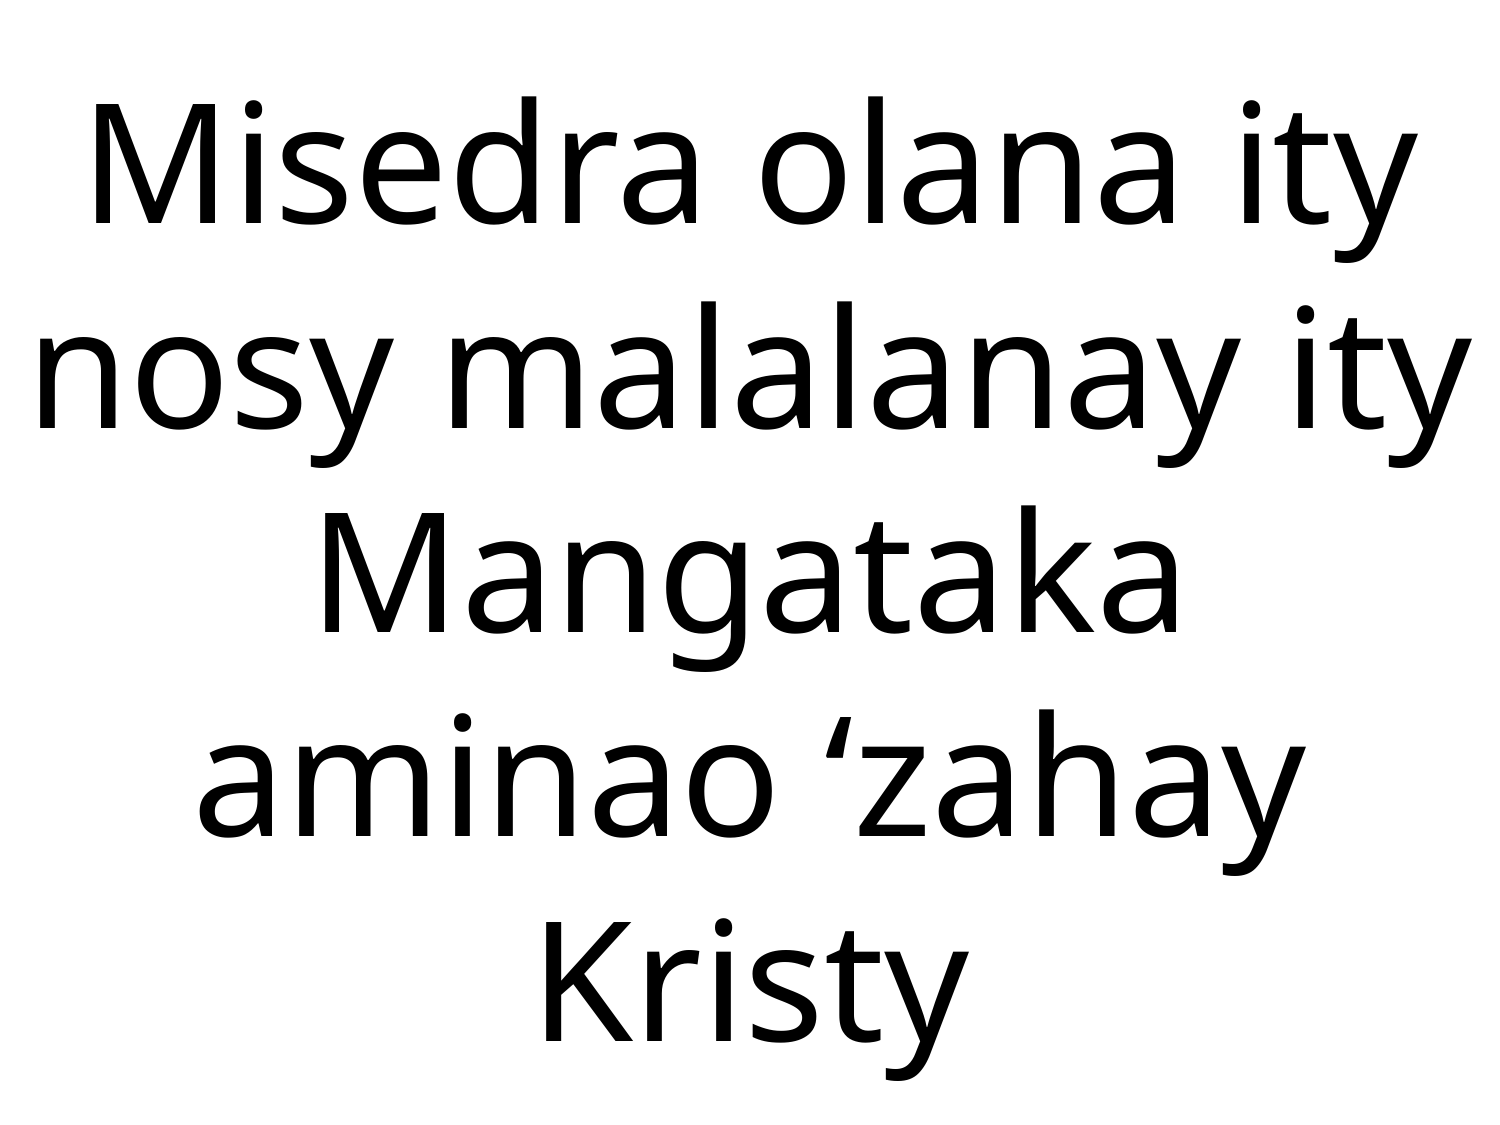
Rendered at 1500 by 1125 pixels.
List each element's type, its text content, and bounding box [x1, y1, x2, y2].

title Misedra olana ity nosy malalanay ity Mangataka aminao ‘zahay Kristy [1, 0, 1499, 1125]
